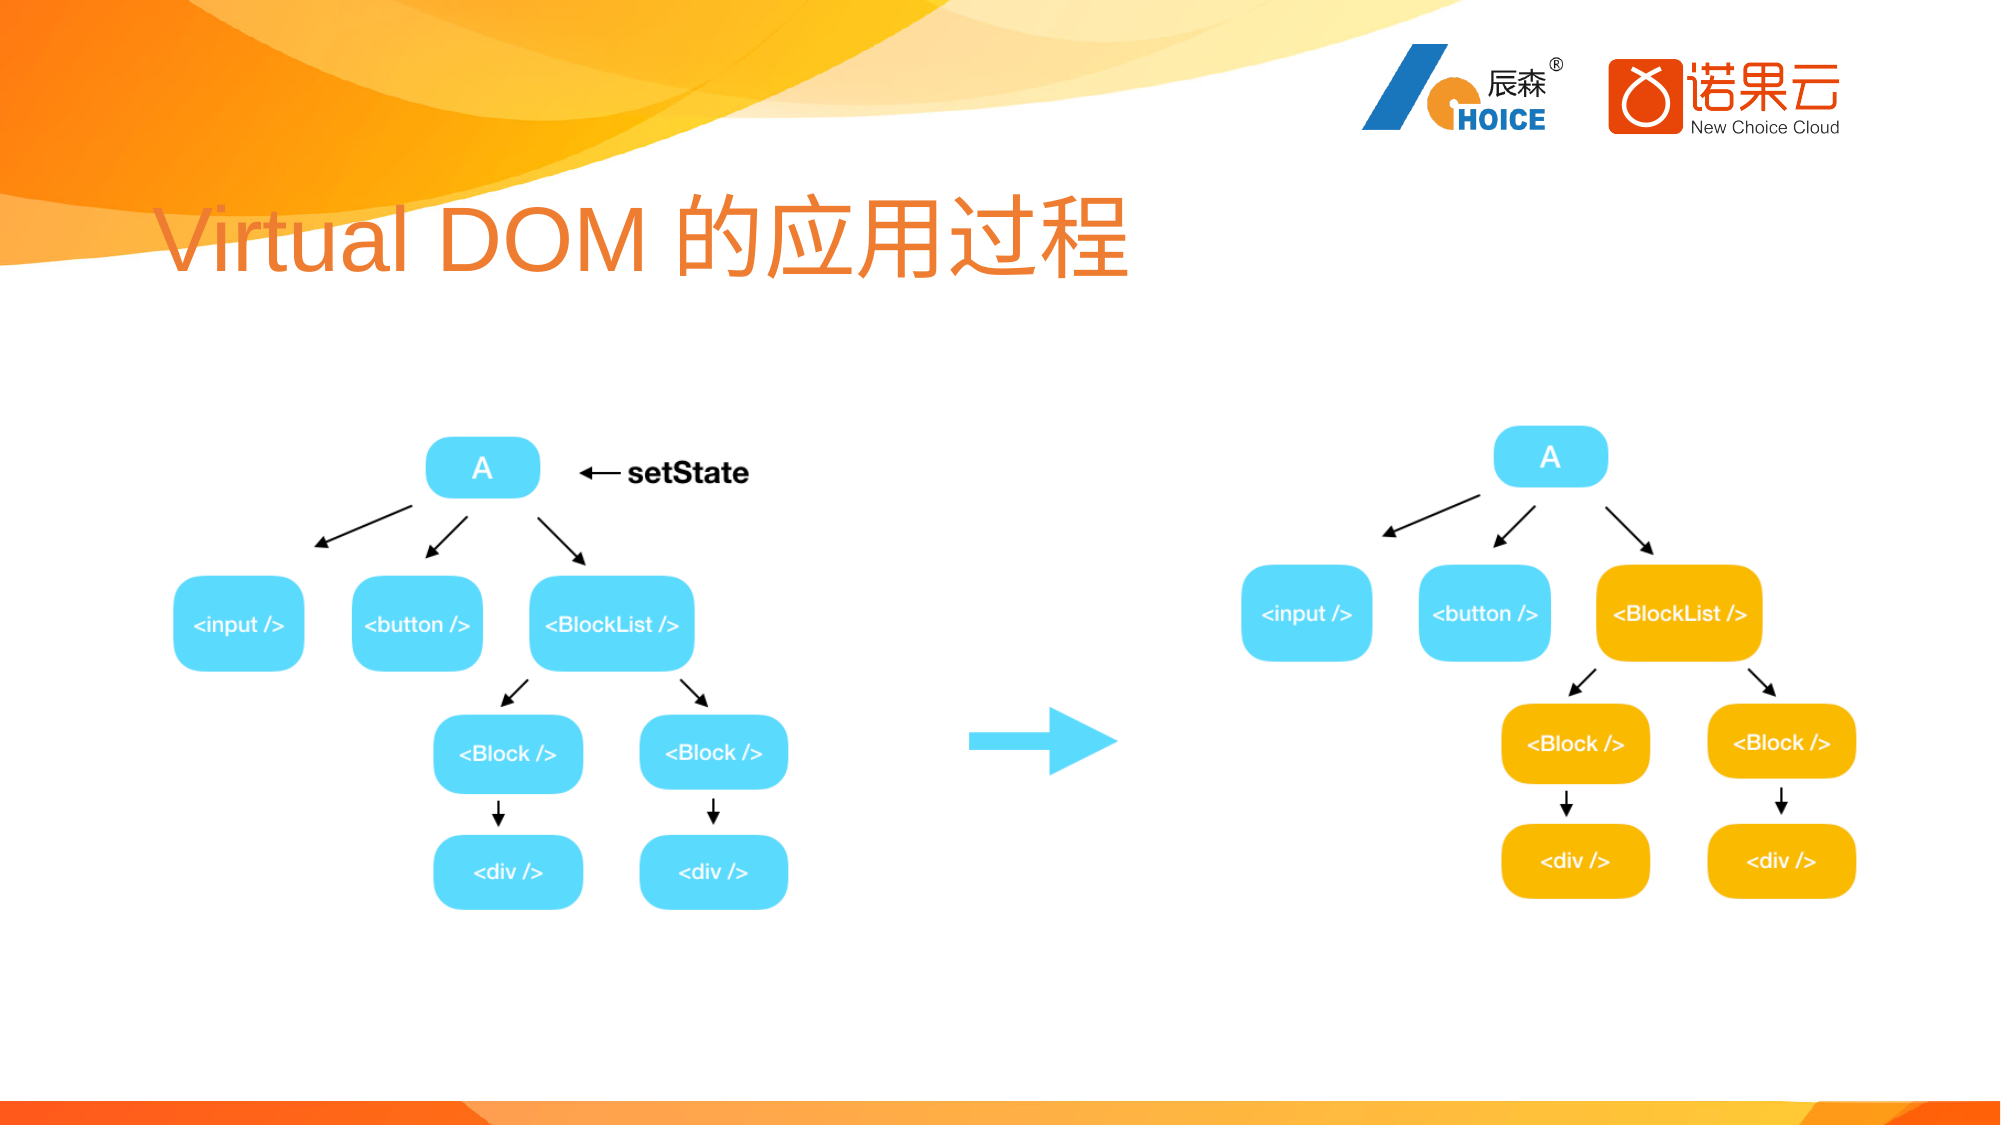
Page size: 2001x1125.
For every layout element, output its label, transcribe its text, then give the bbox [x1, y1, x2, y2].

title Virtual DOM的应用过程 [137, 175, 1863, 308]
picture [0, 0, 2001, 1125]
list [137, 418, 1863, 932]
